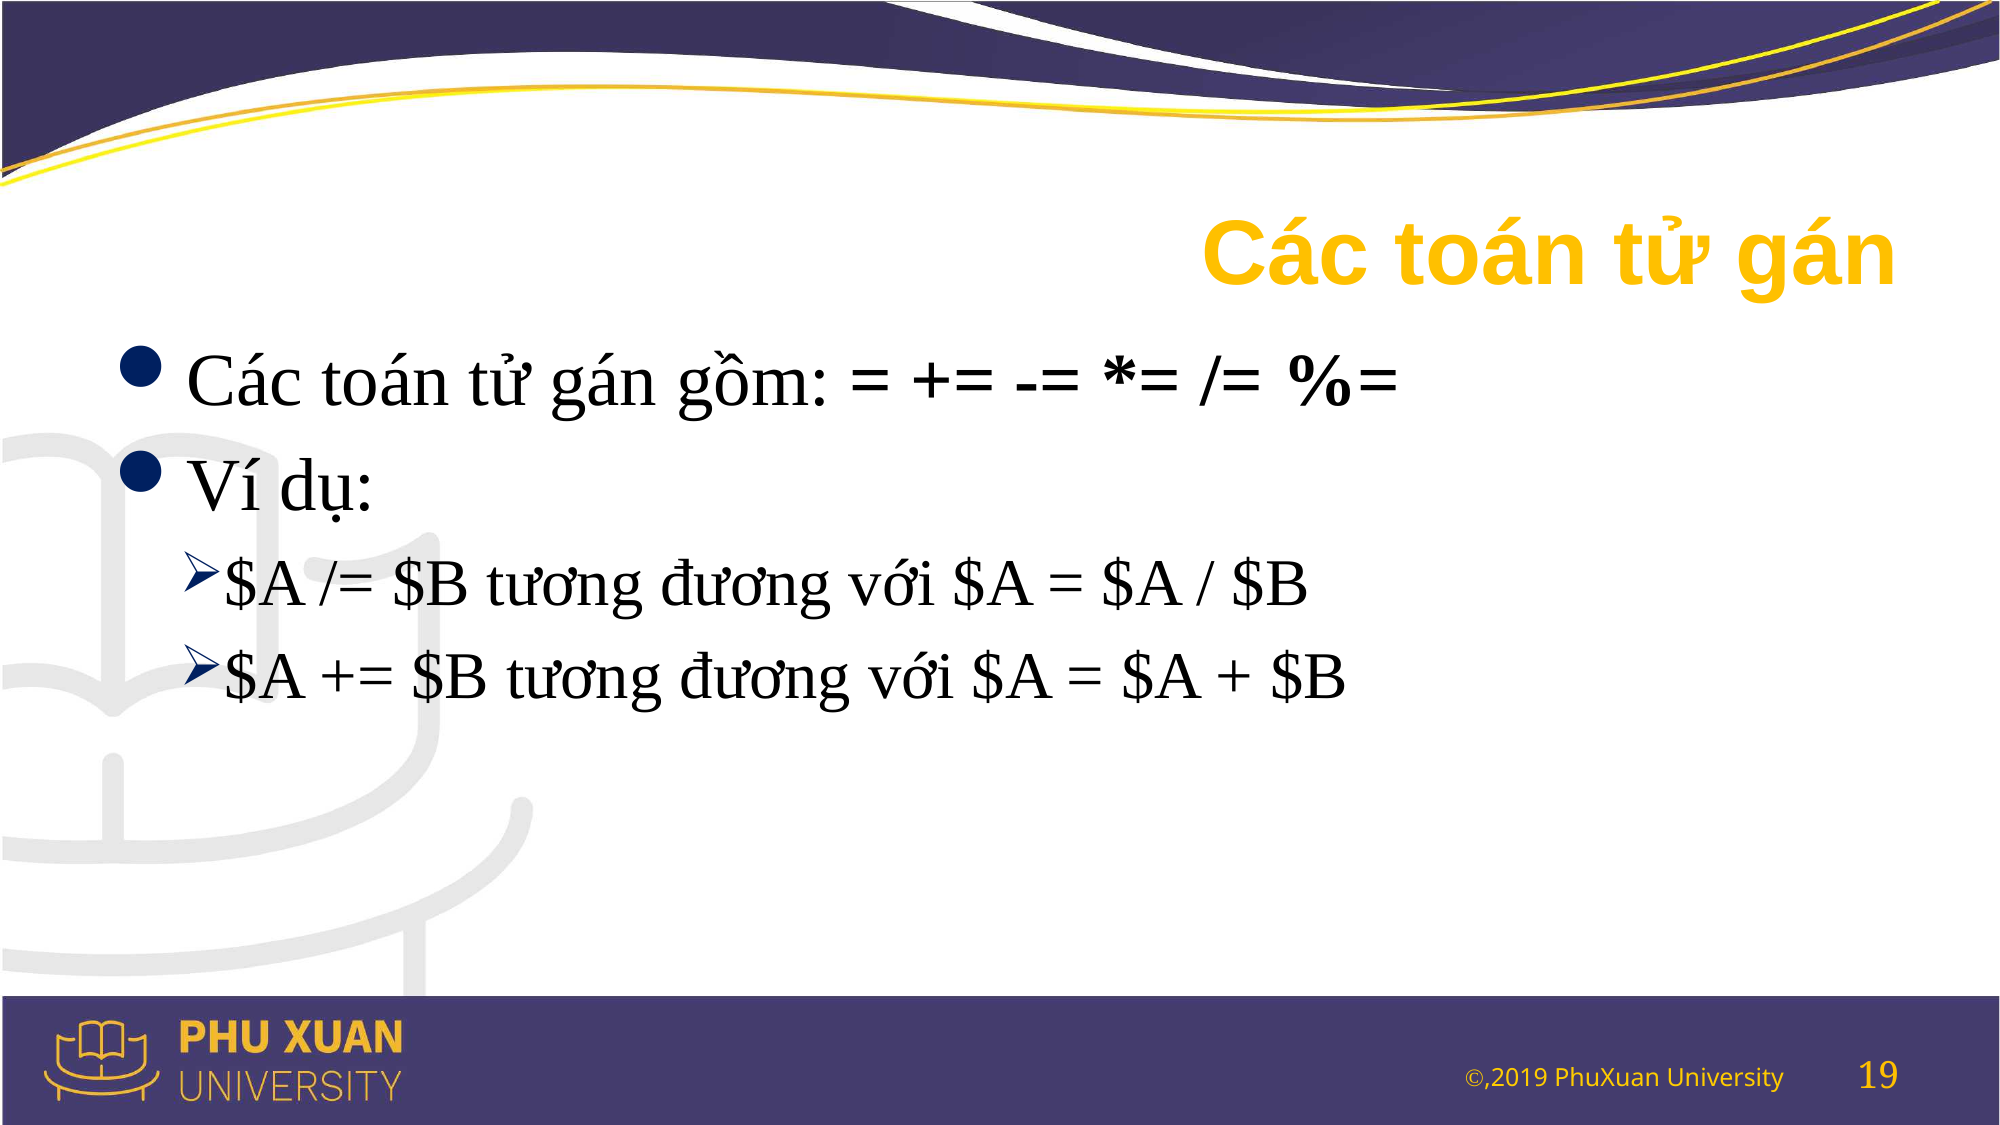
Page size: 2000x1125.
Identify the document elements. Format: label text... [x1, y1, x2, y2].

picture [0, 0, 2000, 1125]
list Các toán tử gán gồm: = += -= *= /= %= Ví dụ: $A /= $B tương đương với $A = $A / $B $A += $B tương đương với $A = $A + $B [99, 322, 1900, 1043]
slide_number 19 [1732, 1042, 1900, 1103]
title Các toán tử gán [99, 115, 1900, 304]
